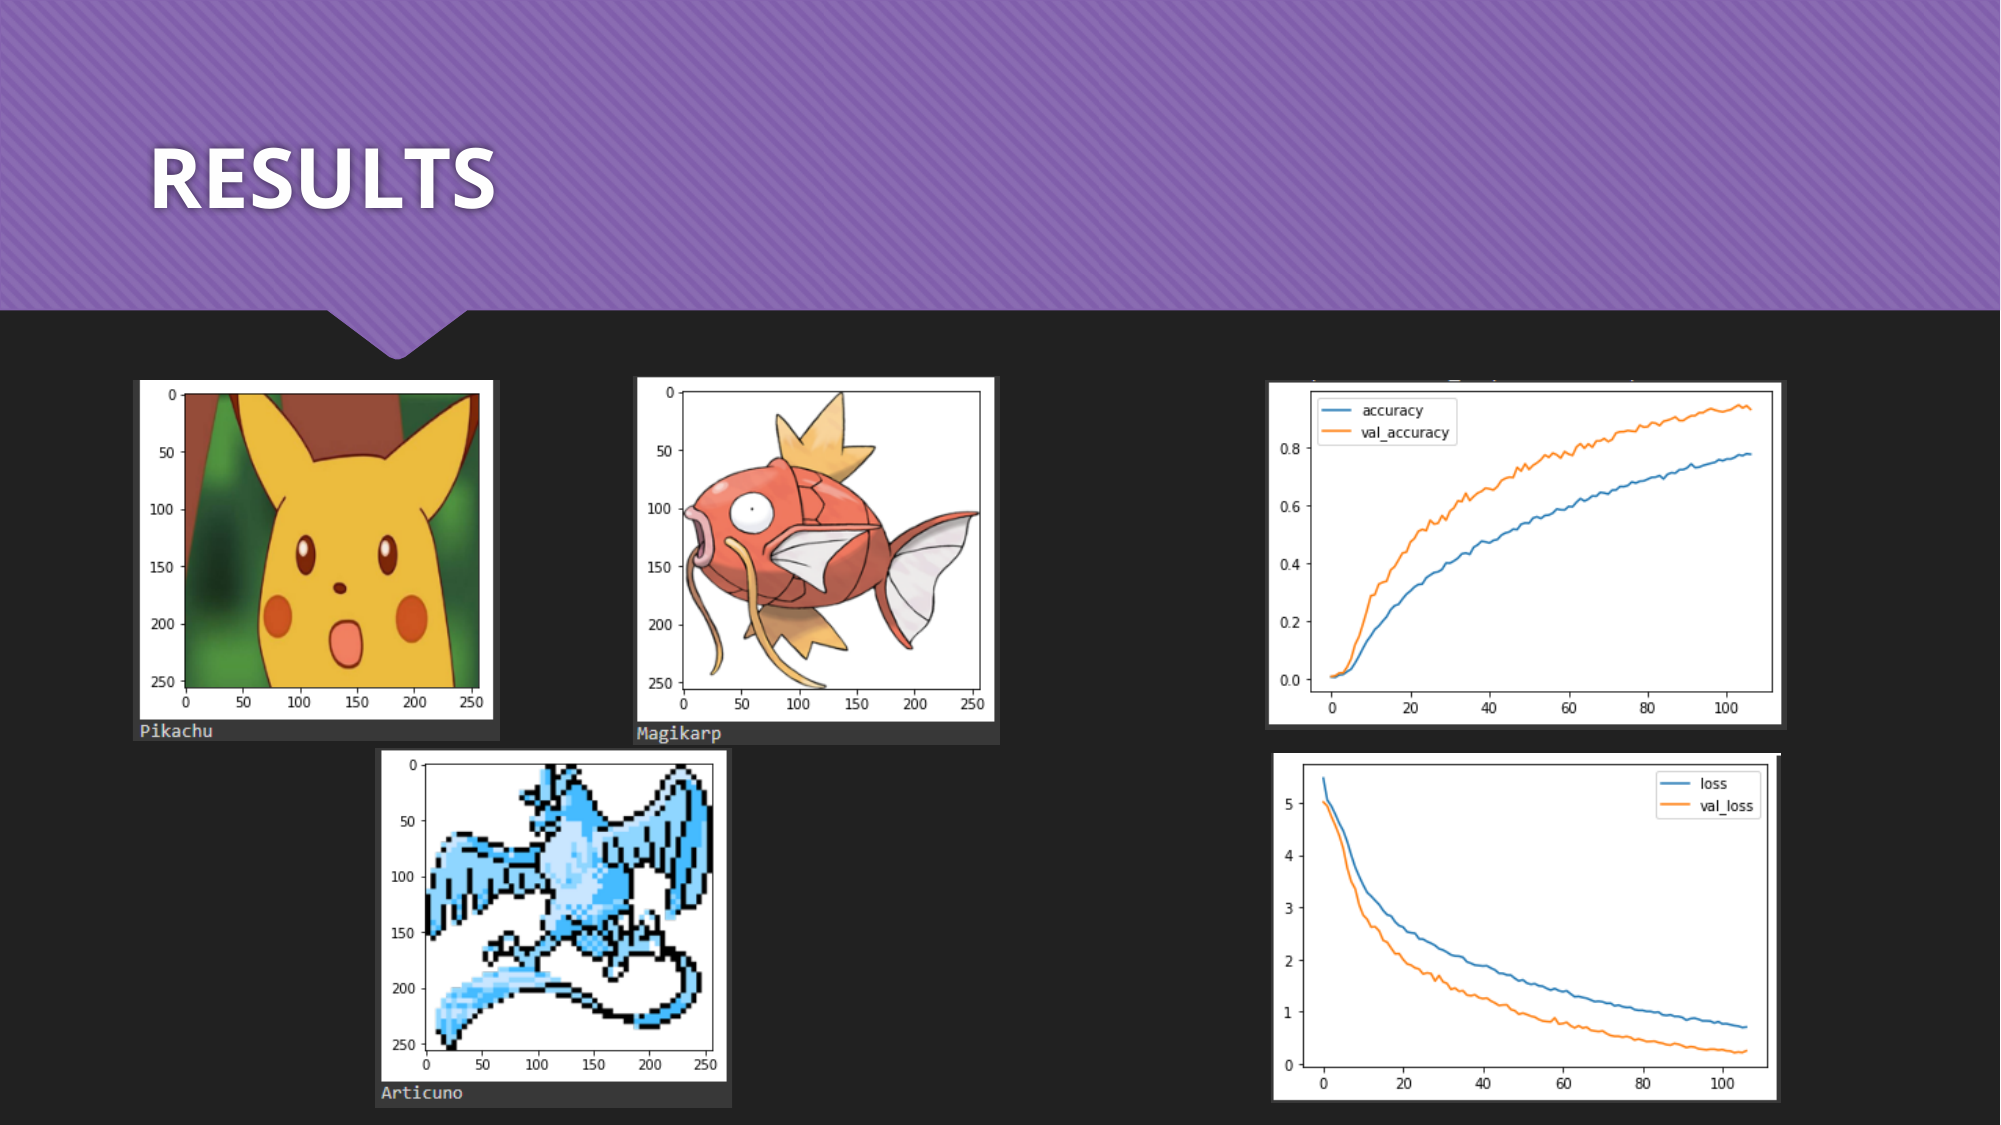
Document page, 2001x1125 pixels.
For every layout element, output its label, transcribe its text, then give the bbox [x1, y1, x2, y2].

picture [1264, 380, 1787, 731]
picture [632, 376, 1001, 745]
picture [374, 747, 733, 1109]
picture [132, 380, 501, 741]
title RESULTS [132, 73, 1868, 233]
picture [1271, 753, 1781, 1104]
